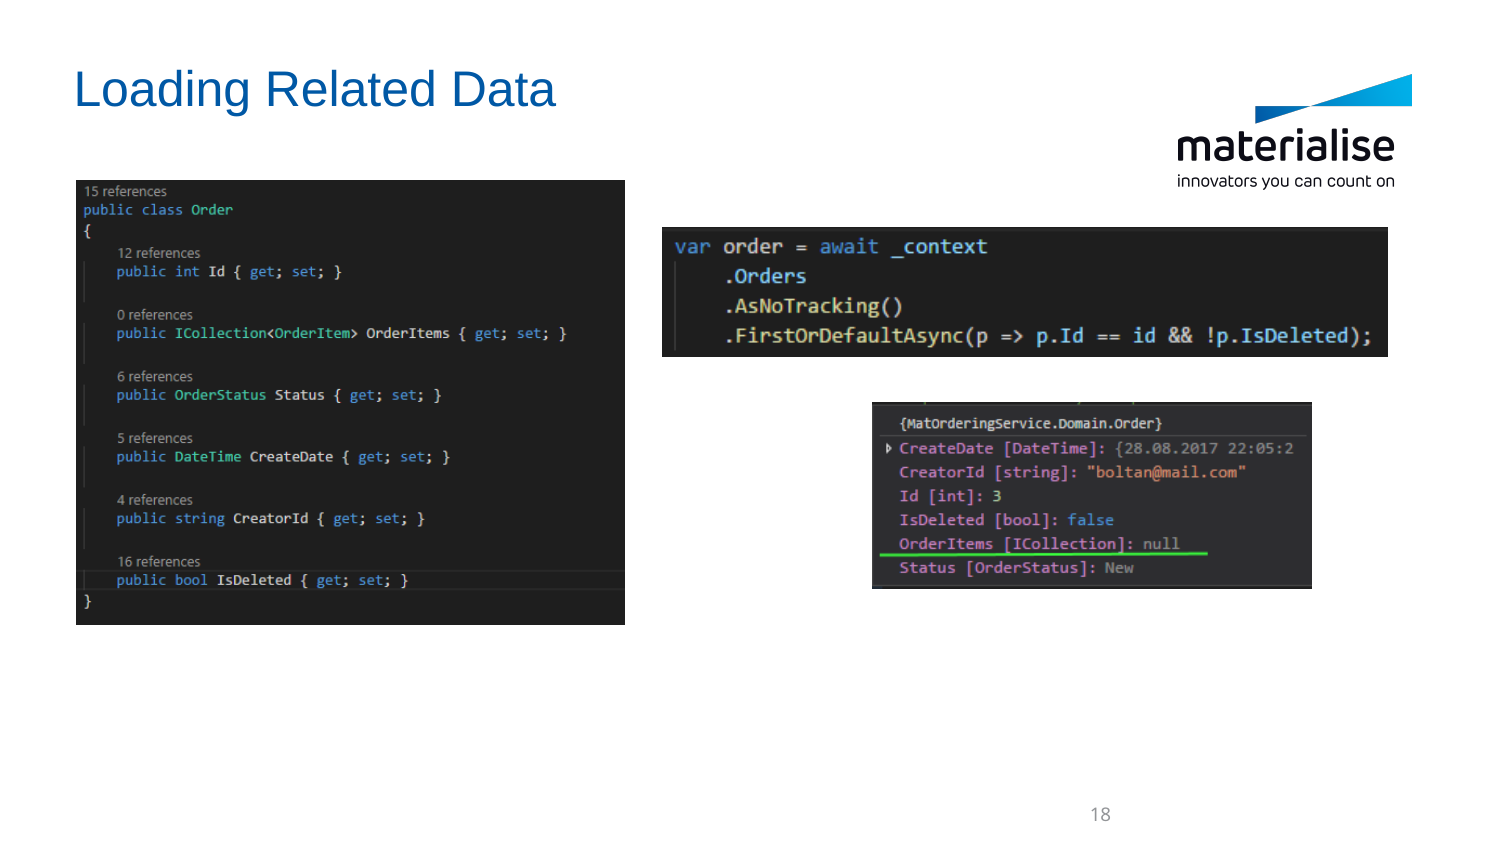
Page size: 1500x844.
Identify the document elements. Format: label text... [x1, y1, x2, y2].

picture [662, 227, 1388, 358]
picture [1178, 74, 1412, 190]
picture [872, 402, 1312, 589]
slide_number 18 [1074, 794, 1425, 844]
picture [76, 180, 625, 626]
title Loading Related Data [58, 47, 1164, 126]
